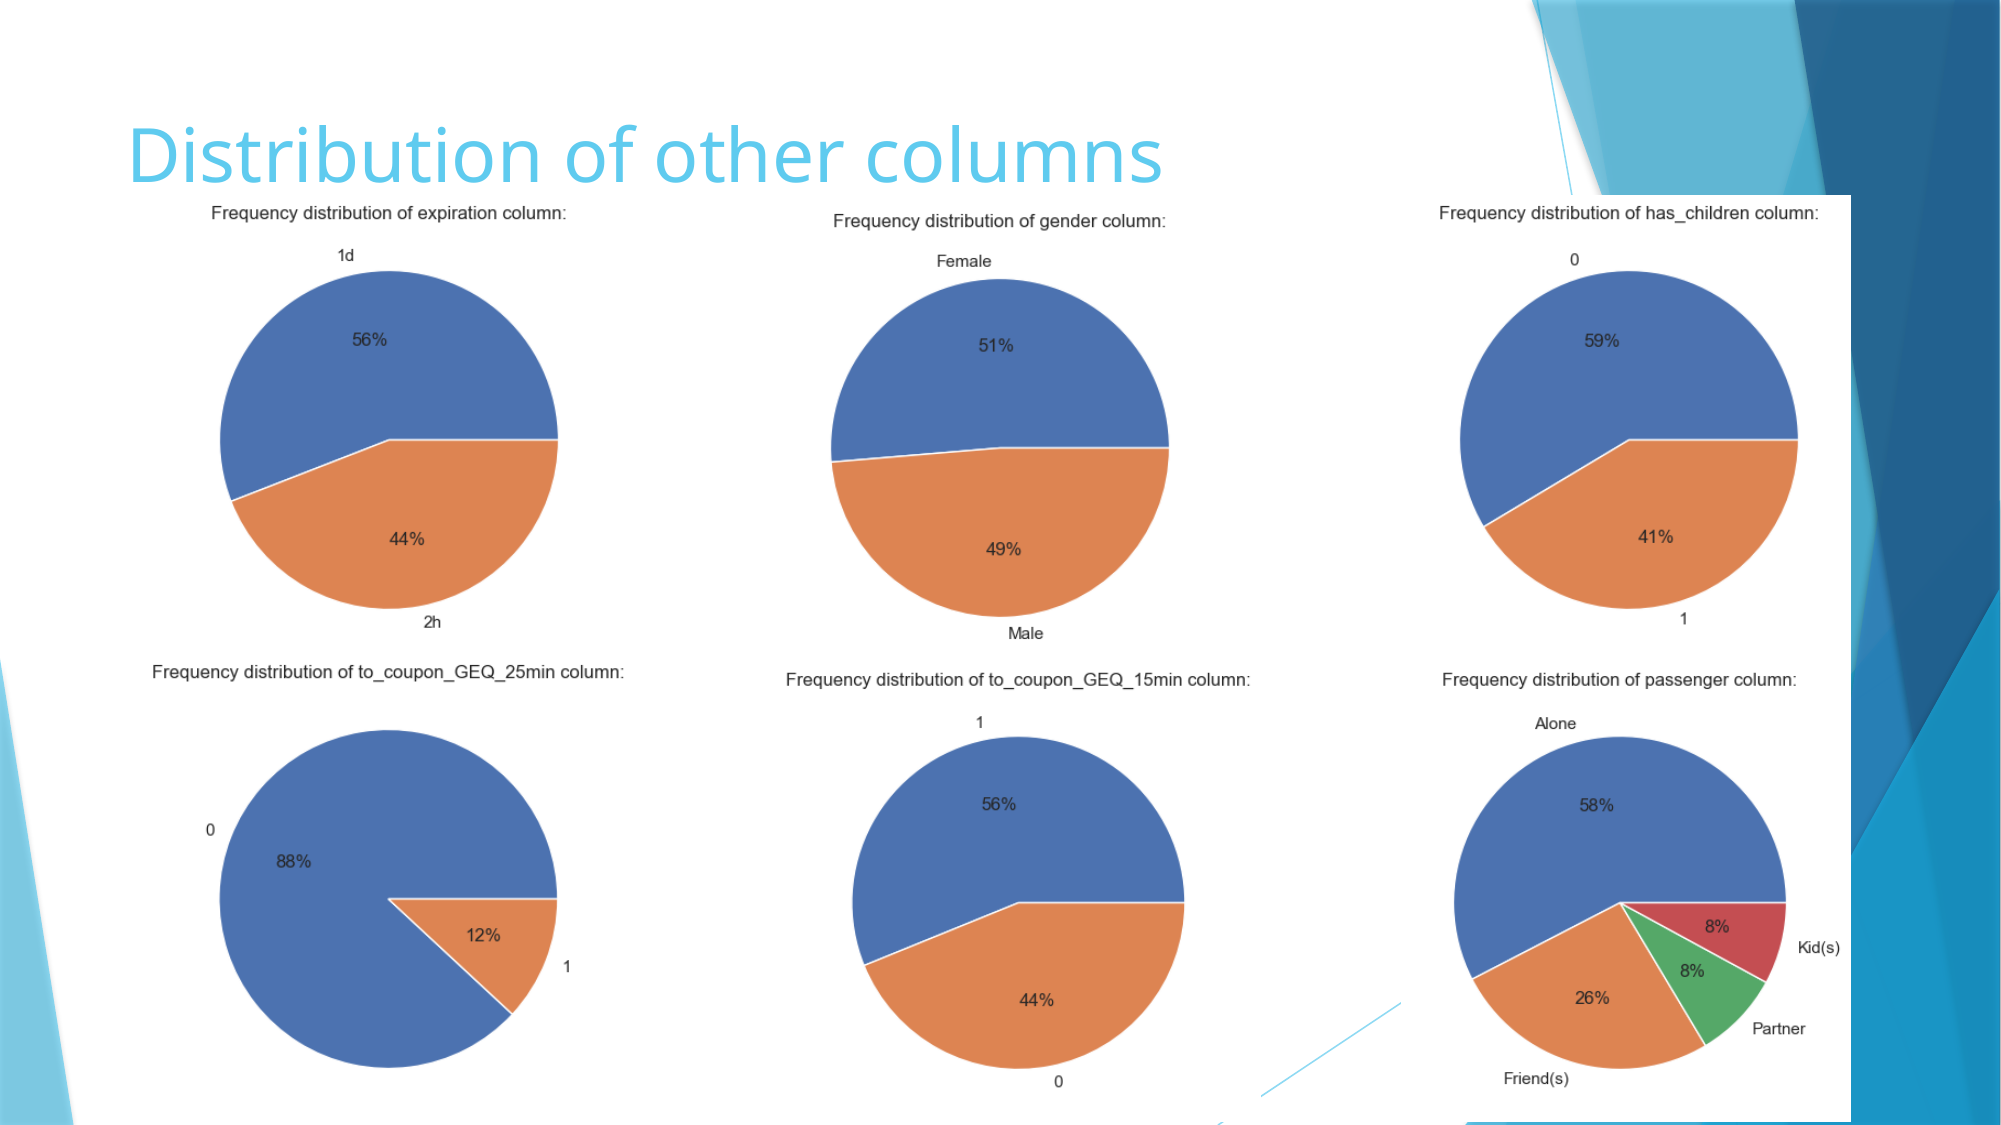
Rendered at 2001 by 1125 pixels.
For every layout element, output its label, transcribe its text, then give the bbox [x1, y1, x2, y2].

picture [140, 195, 636, 1122]
picture [775, 203, 1261, 1122]
title Distribution of other columns [111, 99, 1522, 317]
picture [1401, 195, 1852, 1122]
